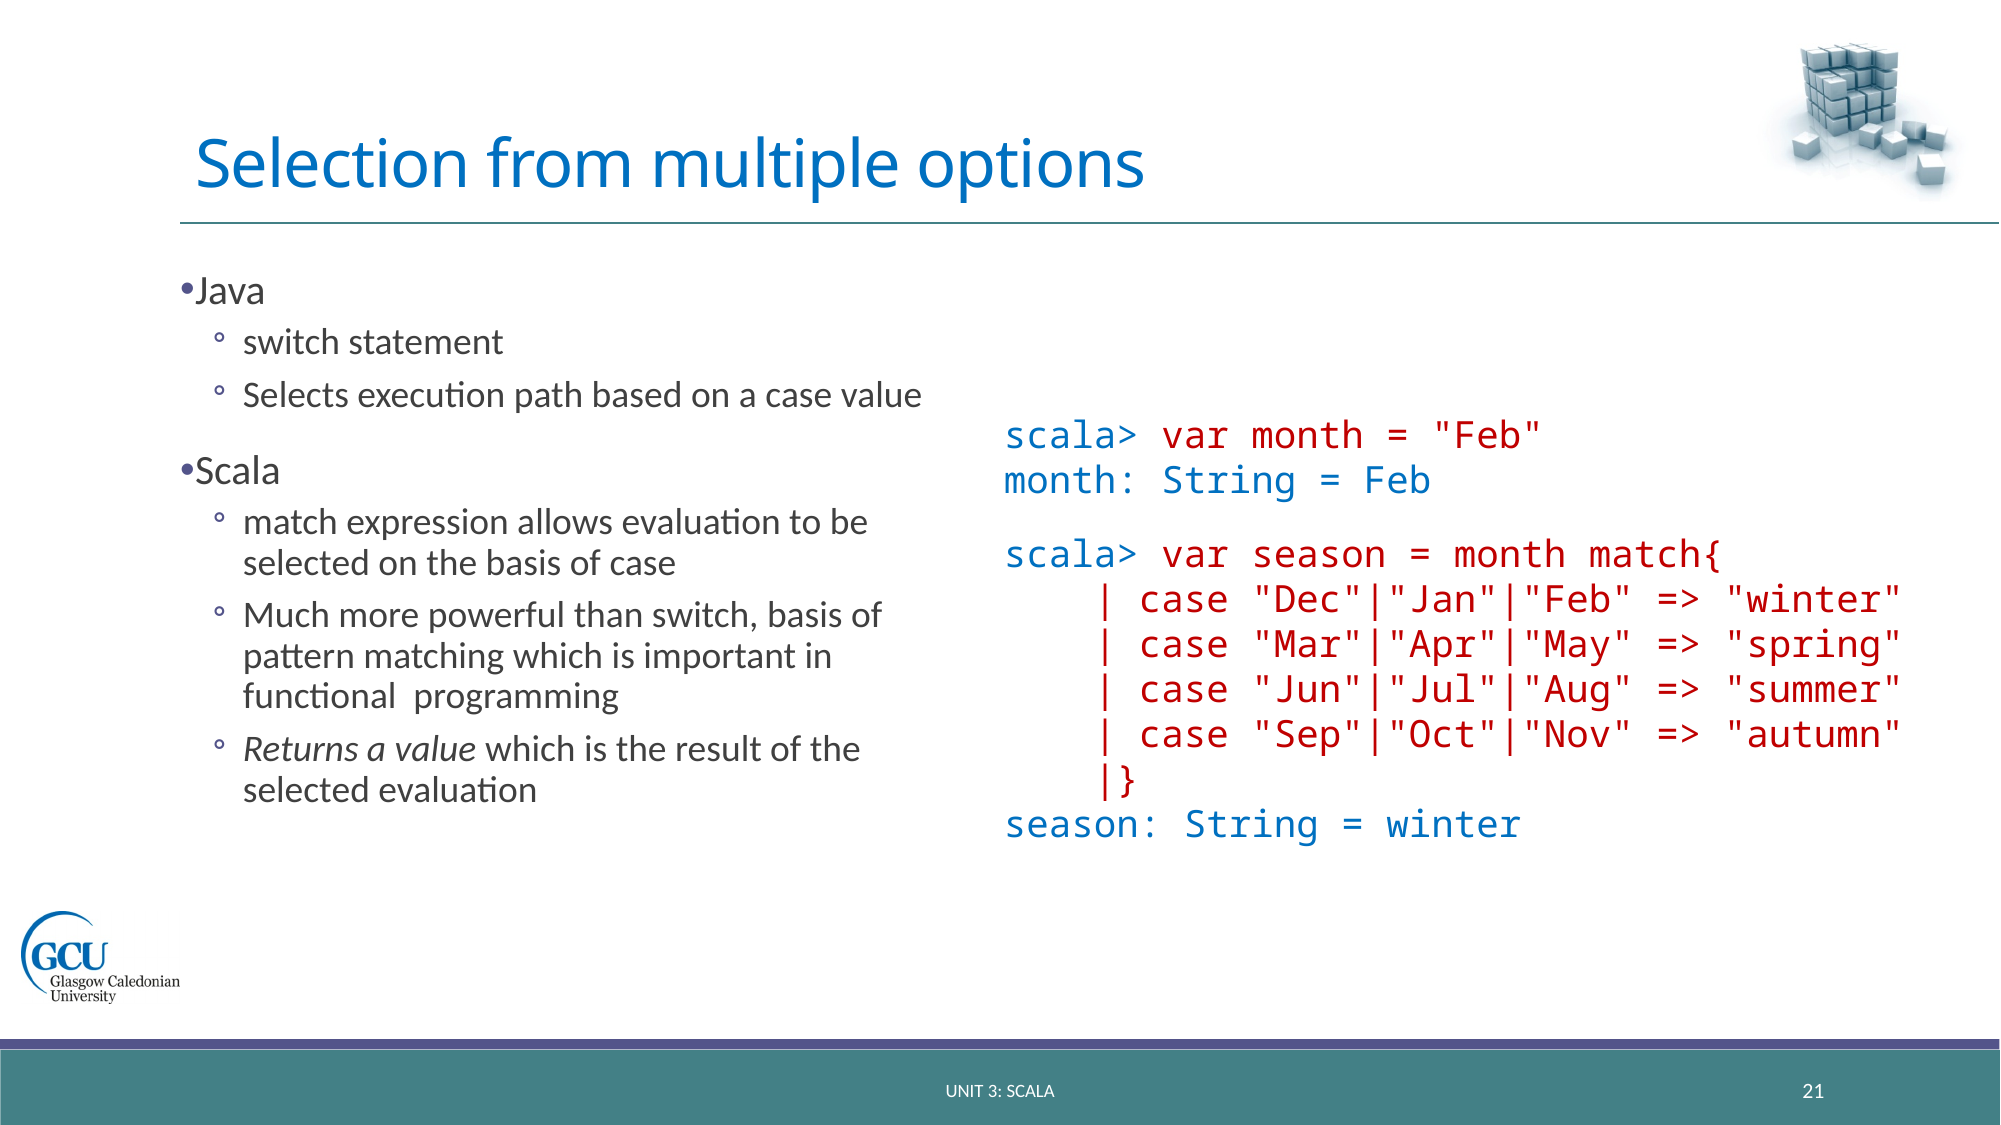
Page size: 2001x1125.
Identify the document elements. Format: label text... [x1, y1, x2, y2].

slide_number 21 [1624, 1059, 1840, 1120]
footer Unit 3: scala [604, 1059, 1396, 1120]
list Java switch statement Selects execution path based on a case value Scala match expression allows evaluation to be selected on the basis of case Much more powerful than switch, basis of pattern matching which is important in functional programming Returns a value which is the result of the selected evaluation [180, 261, 954, 1004]
text_box scala> var month = "Feb" month: String = Feb scala> var season = month match{ | case "Dec"|"Jan"|"Feb" => "winter" | case "Mar"|"Apr"|"May" => "spring" | case "Jun"|"Jul"|"Aug" => "summer" | case "Sep"|"Oct"|"Nov" => "autumn" |} season: String = winter [958, 403, 1919, 885]
picture [1741, 21, 1996, 212]
title Selection from multiple options [180, 47, 1830, 209]
picture [21, 911, 180, 1004]
